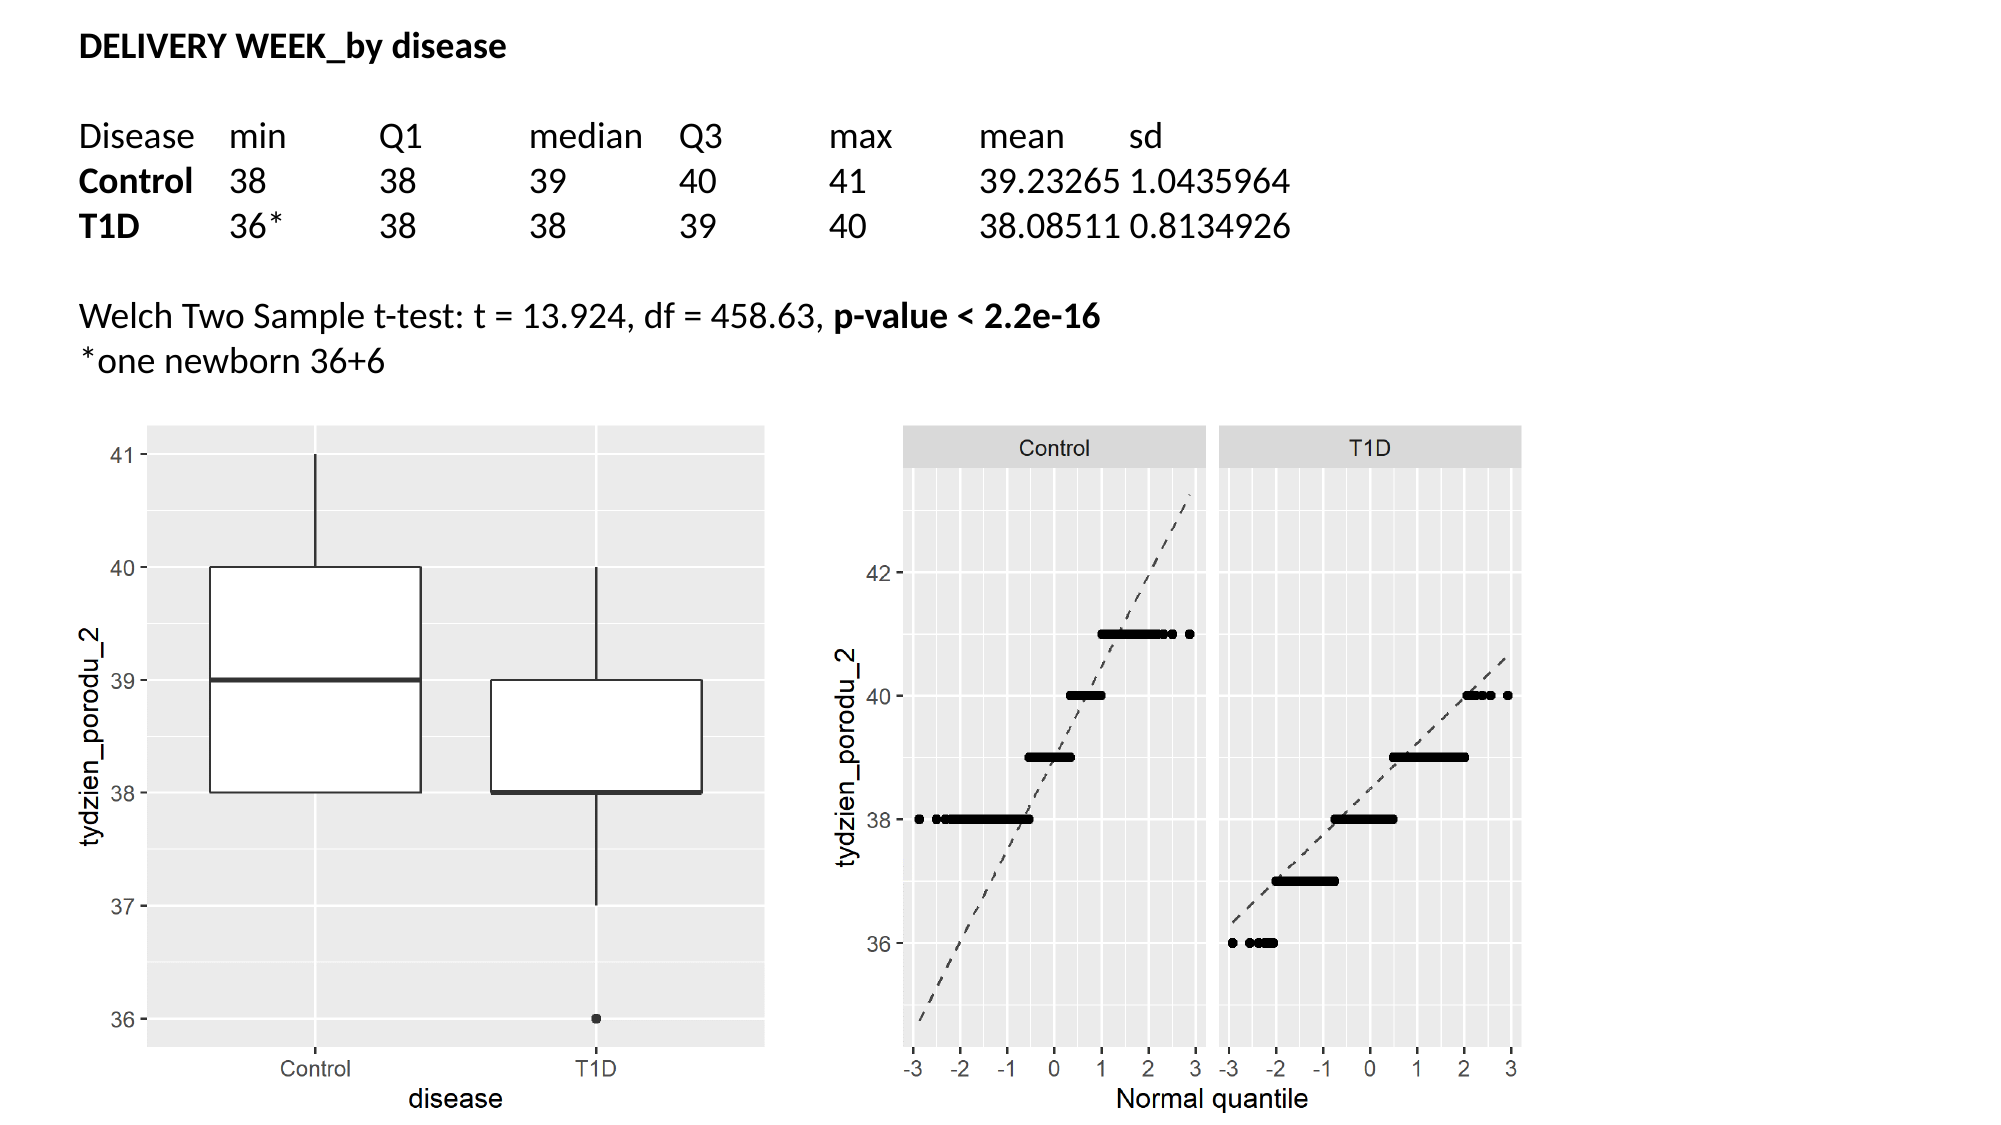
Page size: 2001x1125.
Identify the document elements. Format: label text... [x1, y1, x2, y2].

text_box DELIVERY WEEK_by disease Disease min Q1 median Q3 max mean sd Control 38 38 39 40 41 39.23265 1.0435964 T1D 36* 38 38 39 40 38.08511 0.8134926 Welch Two Sample t-test: t = 13.924, df = 458.63, p-value < 2.2e-16 *one newborn 36+6 [64, 13, 1892, 389]
picture [64, 412, 778, 1125]
picture [820, 412, 1535, 1125]
